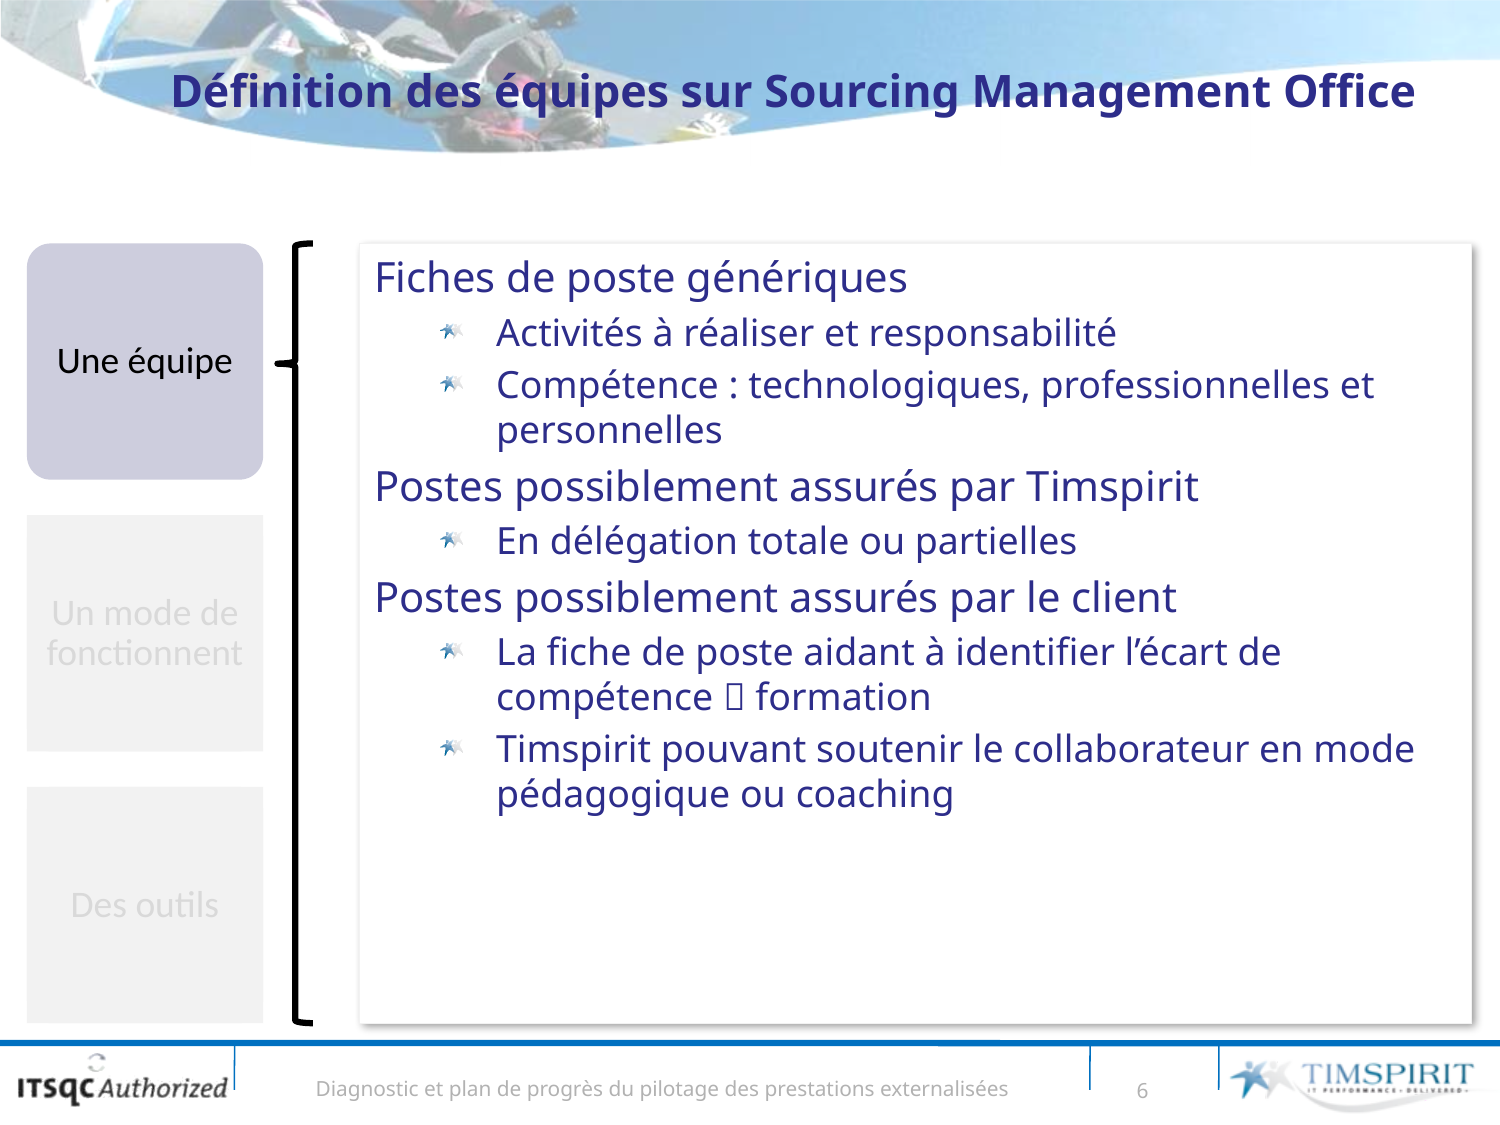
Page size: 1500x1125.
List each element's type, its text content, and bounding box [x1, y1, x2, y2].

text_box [26, 786, 264, 1024]
picture [440, 531, 463, 548]
slide_number 6 [1101, 1065, 1184, 1118]
title Définition des équipes sur Sourcing Management Office [154, 37, 1438, 143]
footer Diagnostic et plan de progrès du pilotage des prestations externalisées [257, 1057, 1067, 1118]
picture [440, 323, 463, 339]
picture [440, 739, 463, 756]
picture [1195, 1047, 1500, 1125]
picture [440, 642, 463, 659]
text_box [26, 514, 264, 752]
picture [0, 1035, 247, 1125]
text_box [277, 243, 313, 1024]
list Fiches de poste génériques Activités à réaliser et responsabilité Compétence : technologiques, professionnelles et personnelles Postes possiblement assurés par Timspirit En délégation totale ou partielles Postes possiblement assurés par le client La fiche de poste aidant à identifier l’écart de compétence  formation Timspirit pouvant soutenir le collaborateur en mode pédagogique ou coaching [359, 243, 1472, 1024]
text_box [26, 243, 264, 480]
picture [440, 375, 463, 392]
